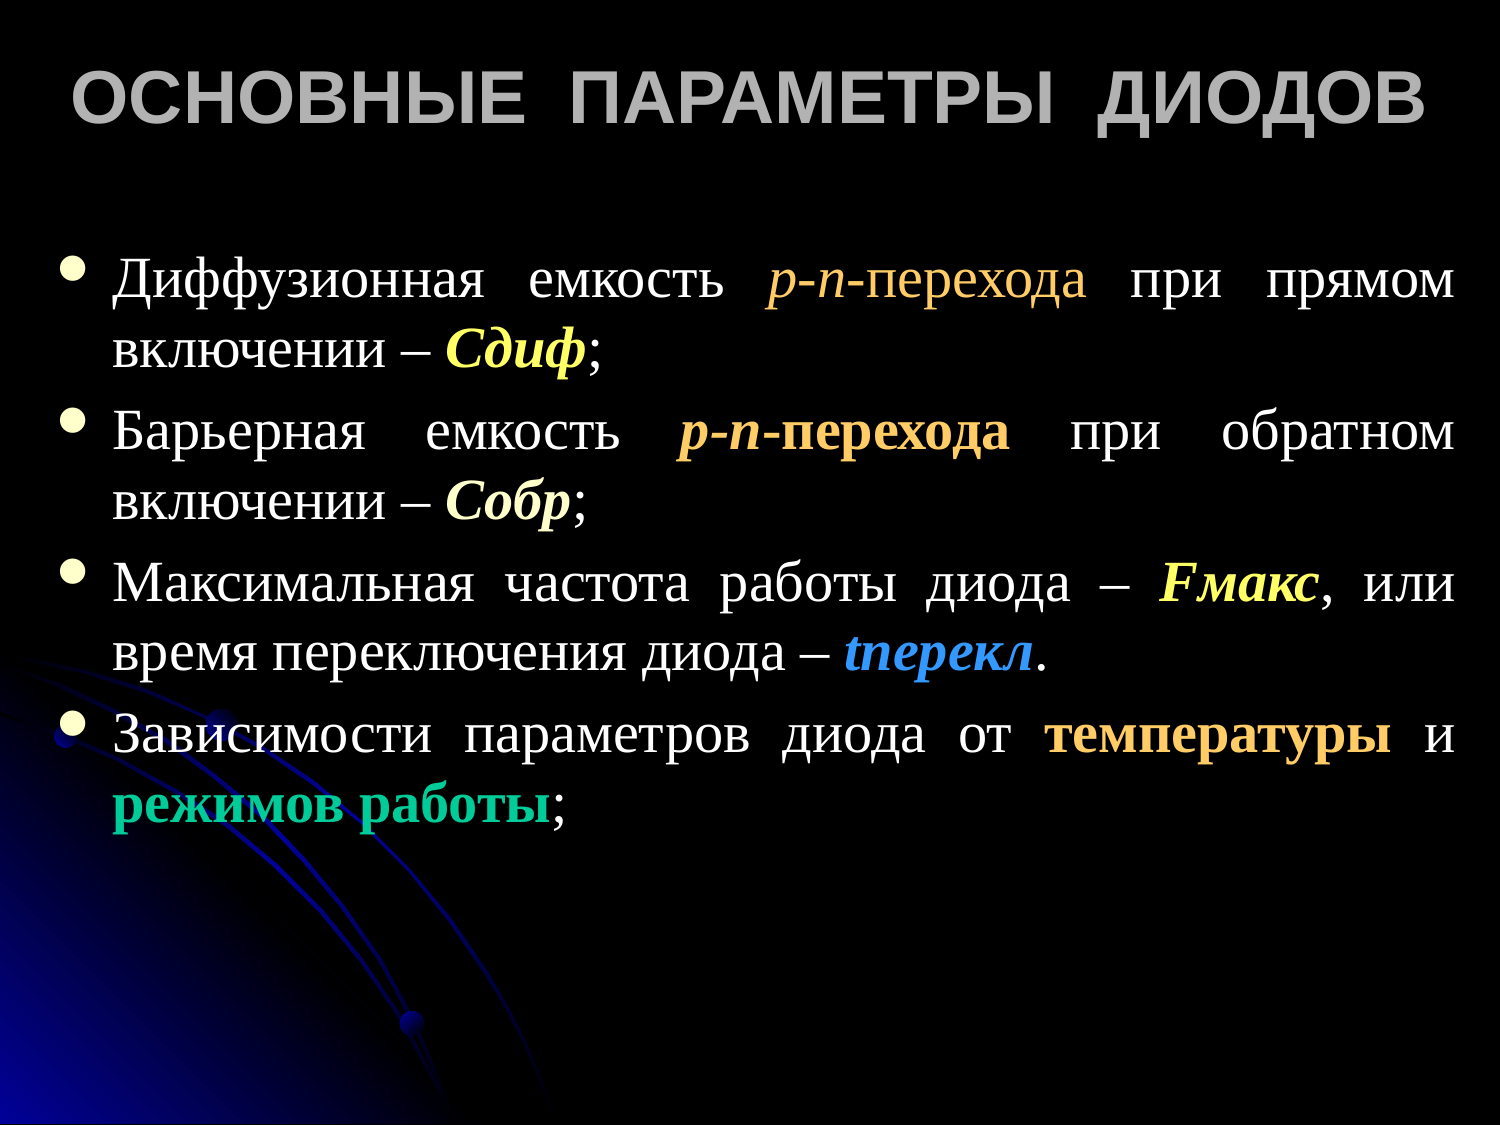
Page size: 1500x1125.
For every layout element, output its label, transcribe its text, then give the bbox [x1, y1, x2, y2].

title ОСНОВНЫЕ ПАРАМЕТРЫ ДИОДОВ [0, 0, 1500, 188]
list Диффузионная емкость p-n-перехода при прямом включении – Сдиф; Барьерная емкость p-n-перехода при обратном включении – Собр; Максимальная частота работы диода – Fмакс, или время переключения диода – tперекл. Зависимости параметров диода от температуры и режимов работы; [40, 231, 1471, 1083]
